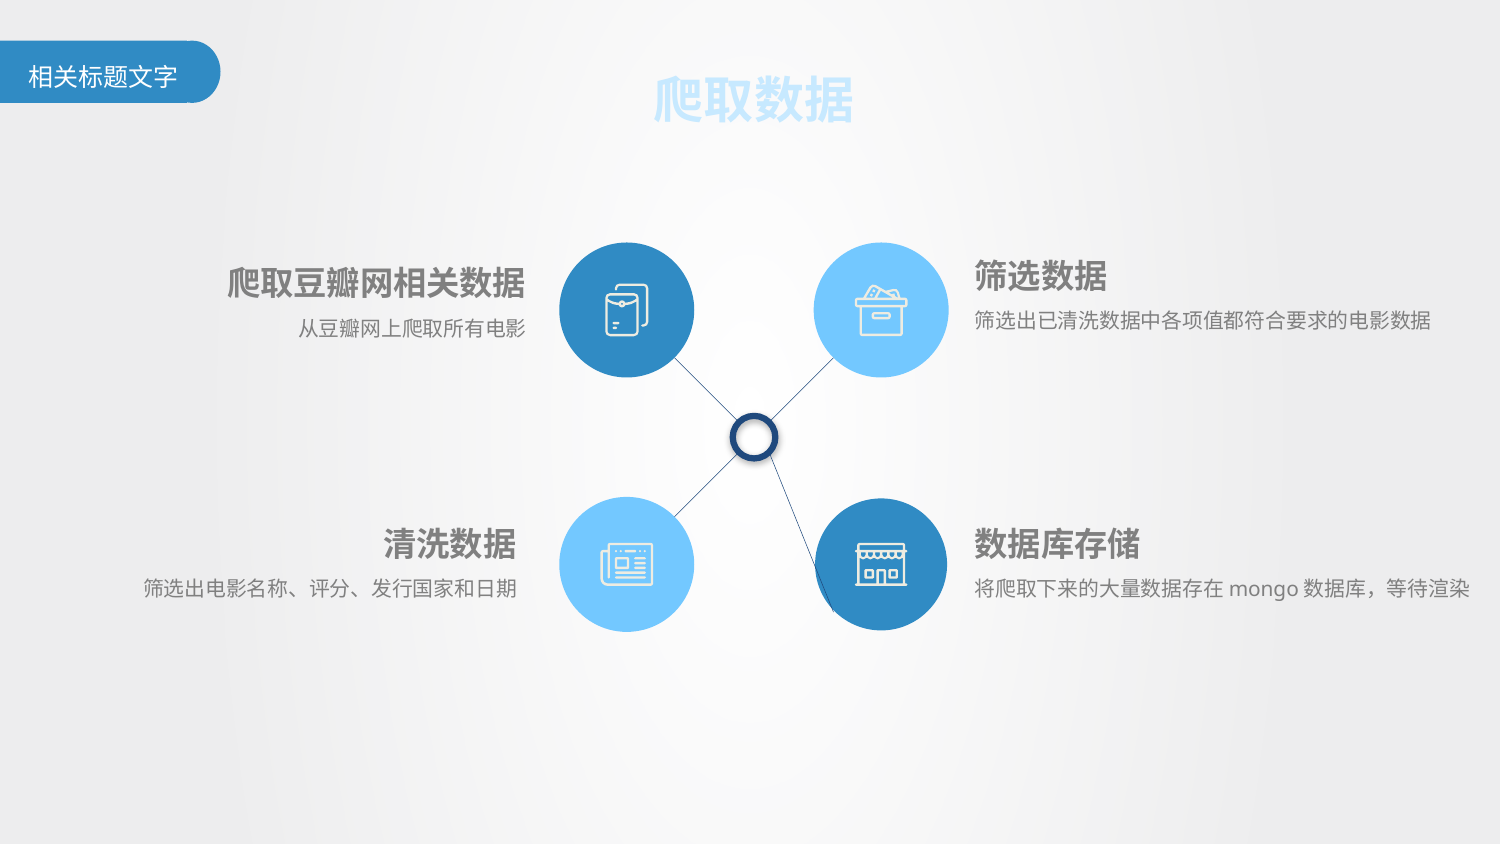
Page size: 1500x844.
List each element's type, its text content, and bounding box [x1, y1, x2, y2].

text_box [959, 515, 1495, 658]
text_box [959, 247, 1467, 390]
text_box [559, 242, 949, 633]
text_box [42, 254, 542, 398]
text_box 爬取数据 [419, 60, 1089, 136]
picture [0, 0, 1500, 844]
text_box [32, 515, 532, 658]
